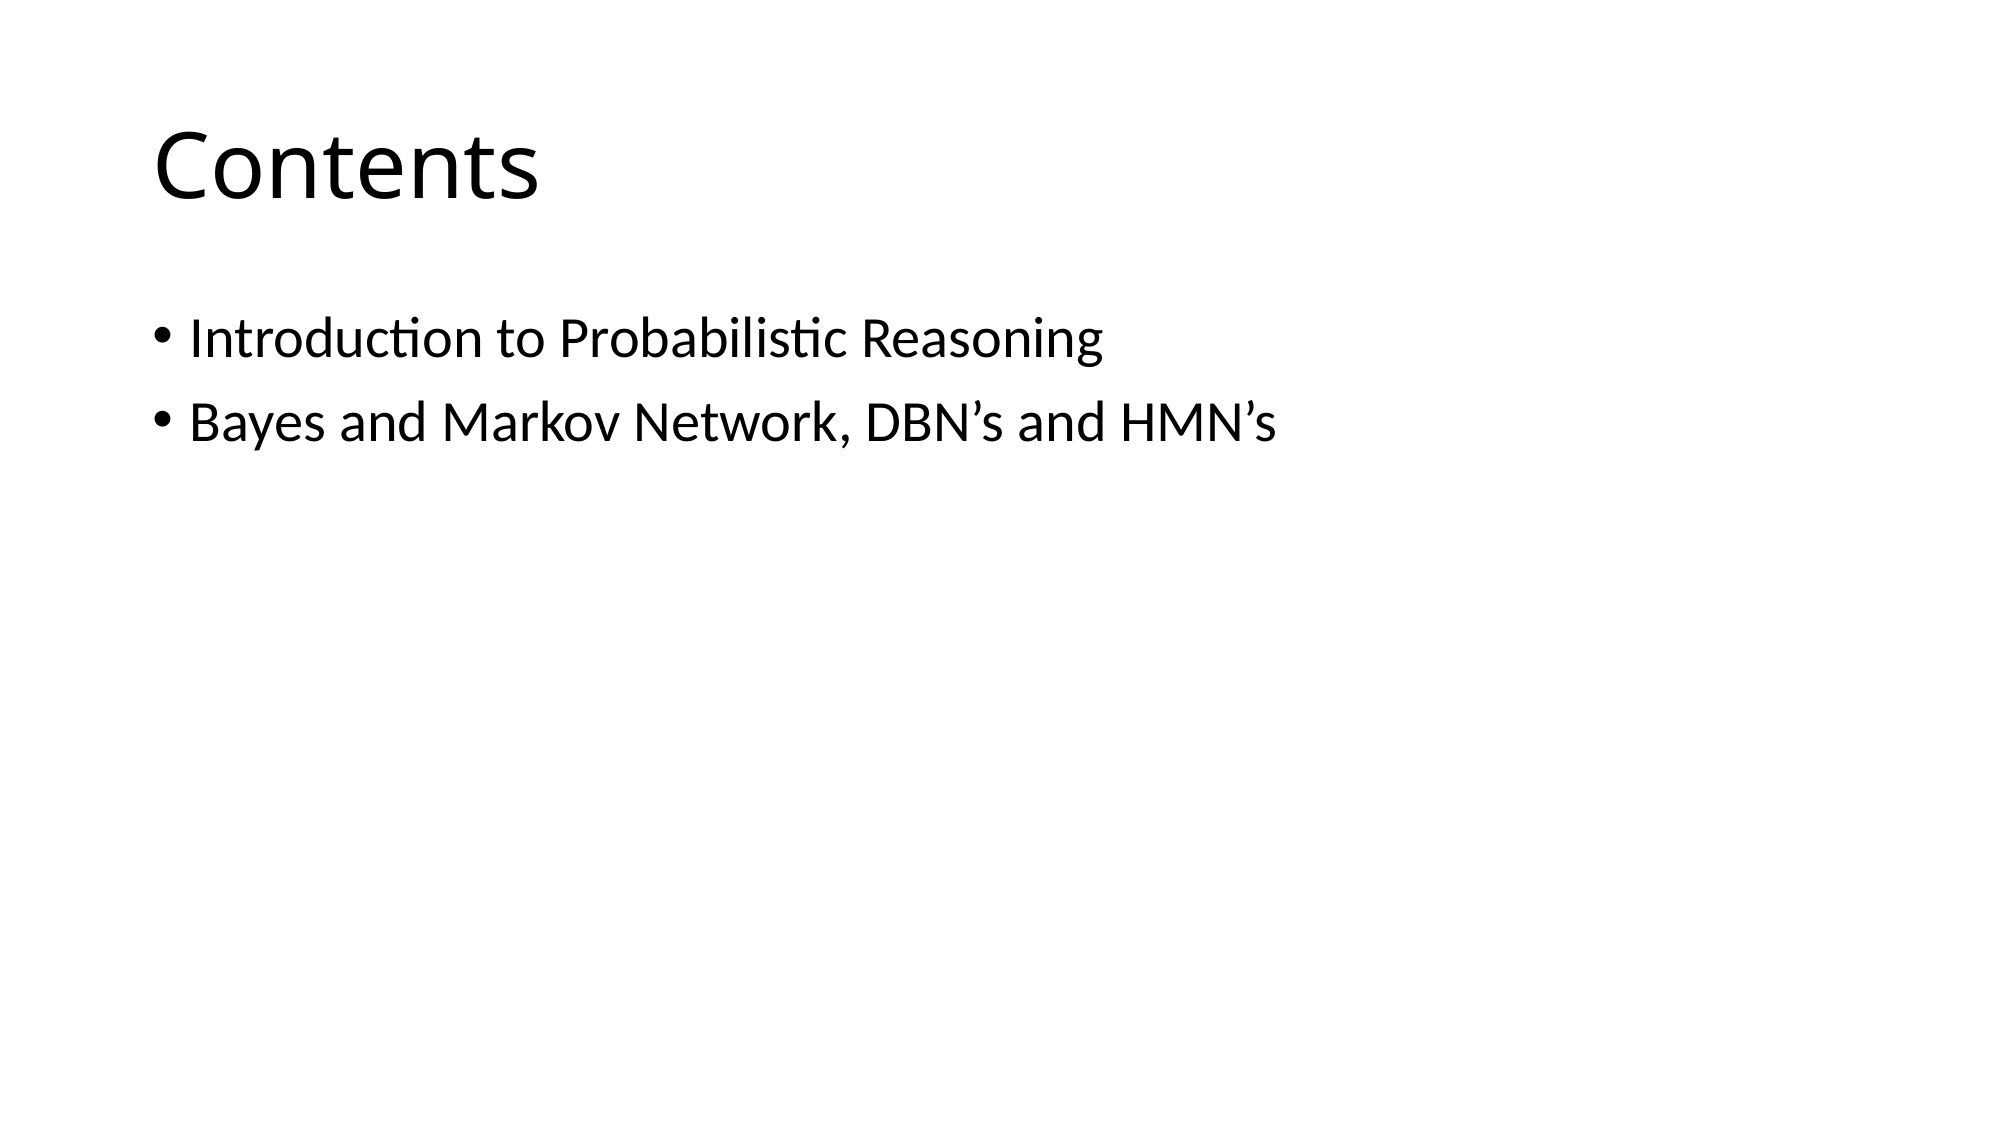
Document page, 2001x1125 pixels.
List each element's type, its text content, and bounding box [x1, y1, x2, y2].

title Contents [137, 59, 1863, 278]
list Introduction to Probabilistic Reasoning Bayes and Markov Network, DBN’s and HMN’s [137, 299, 1863, 1014]
